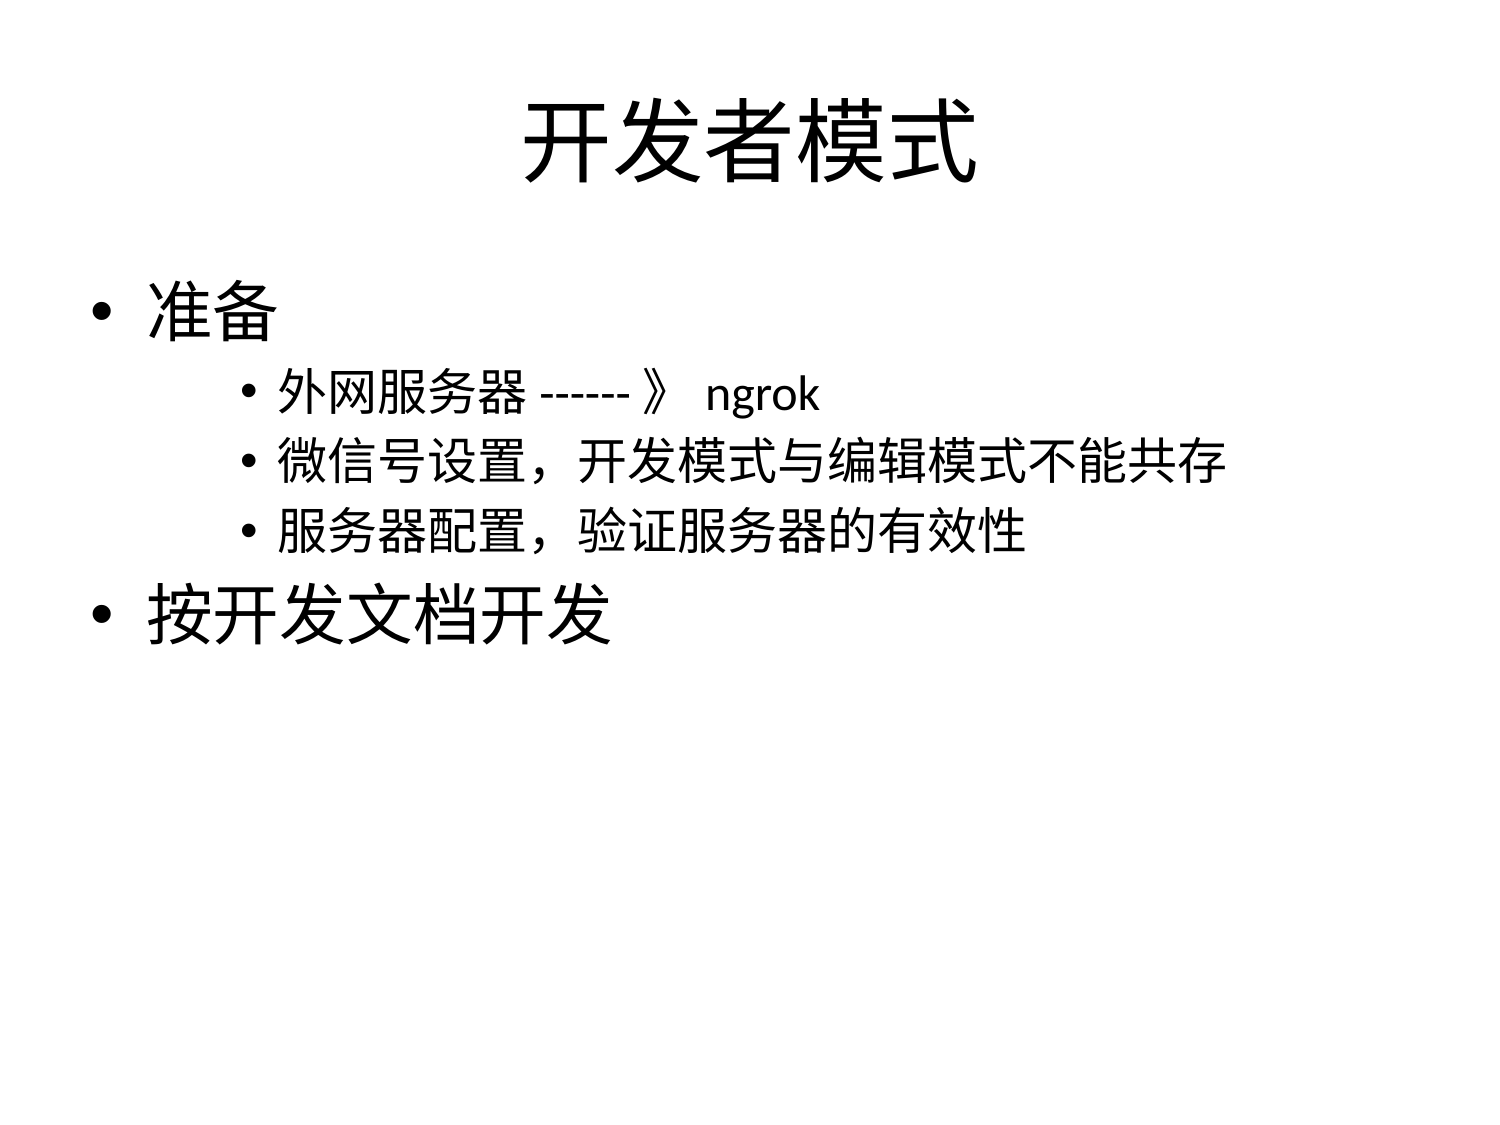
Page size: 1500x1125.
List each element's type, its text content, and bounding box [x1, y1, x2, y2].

list 准备 外网服务器------》ngrok 微信号设置，开发模式与编辑模式不能共存 服务器配置，验证服务器的有效性 按开发文档开发 [75, 262, 1425, 1005]
title 开发者模式 [75, 45, 1425, 233]
